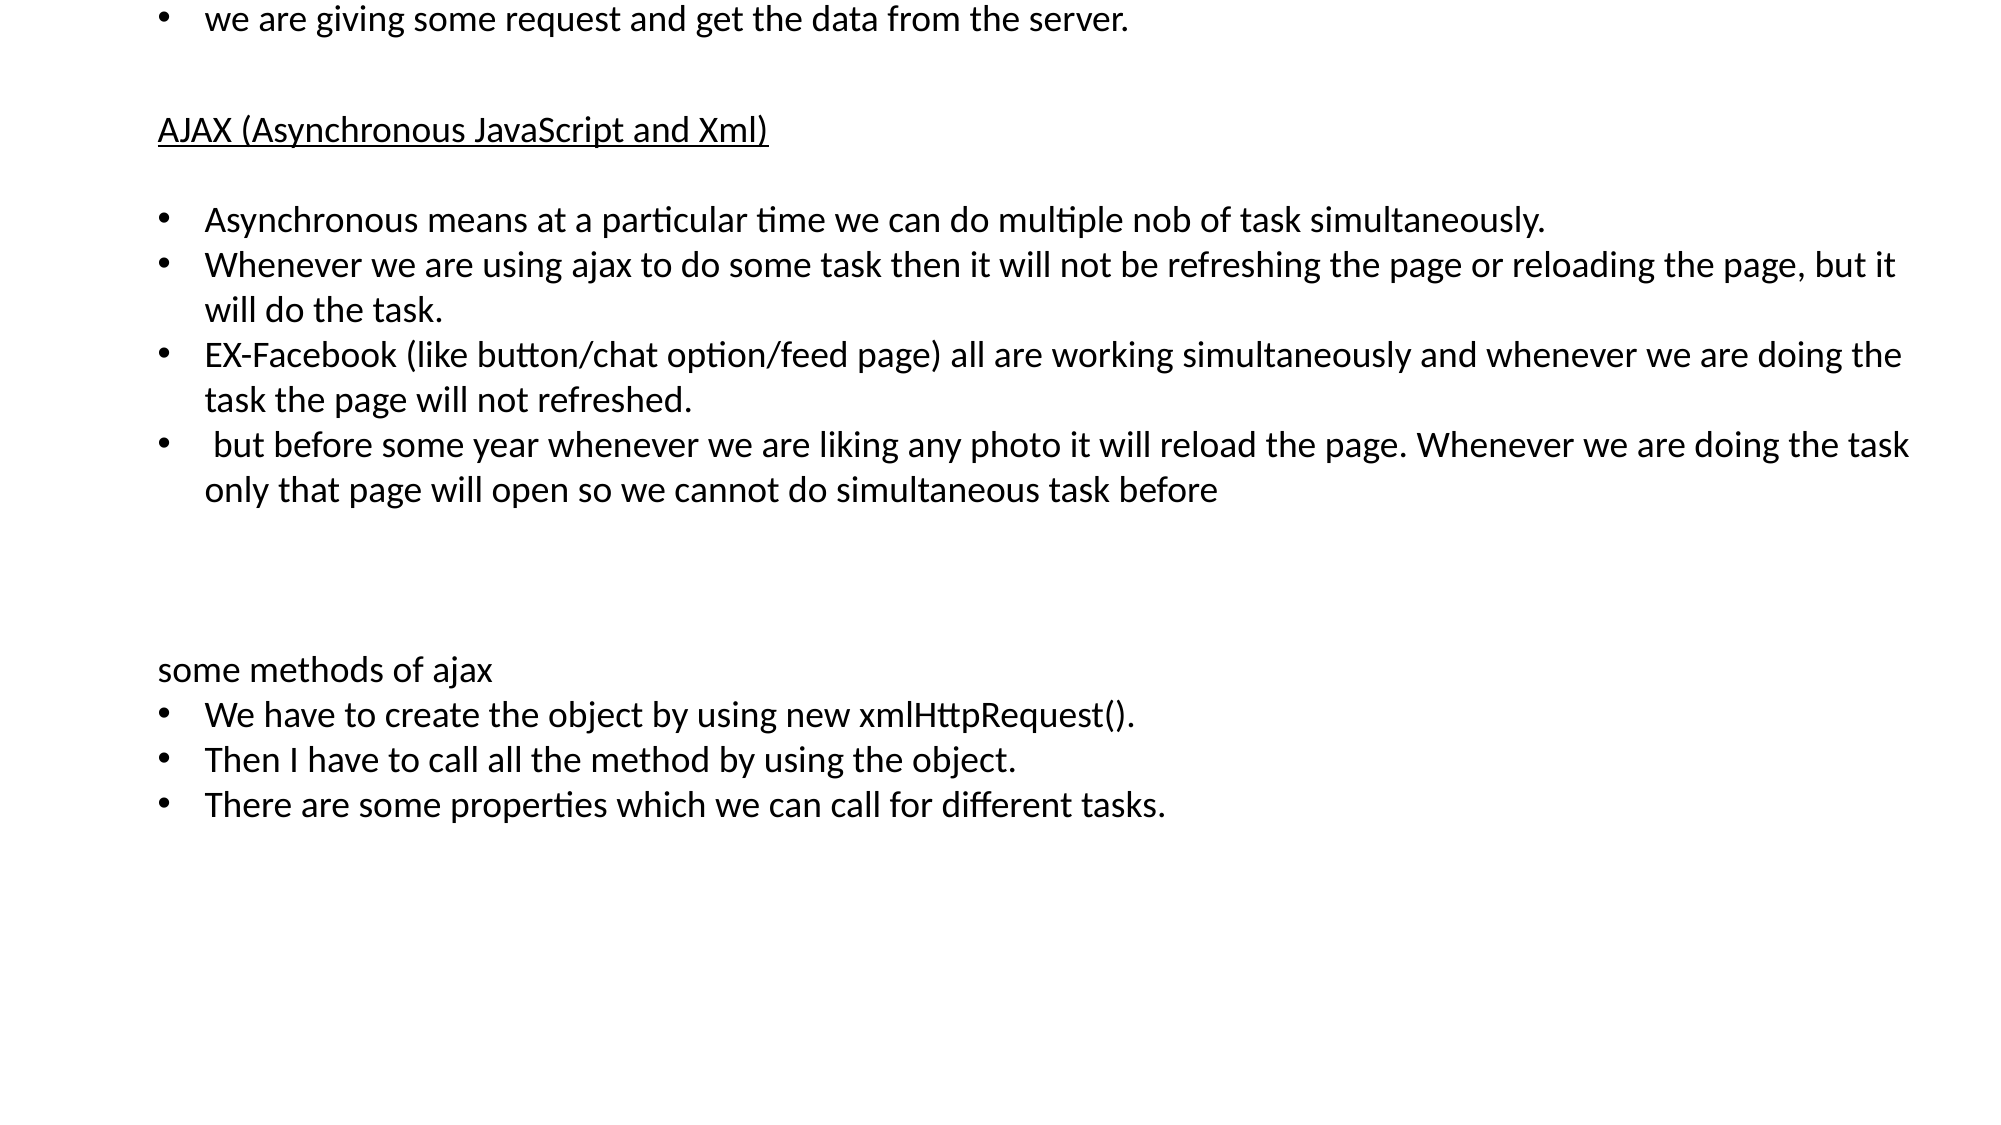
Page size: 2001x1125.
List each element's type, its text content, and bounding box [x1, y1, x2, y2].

text_box we are giving some request and get the data from the server. AJAX (Asynchronous JavaScript and Xml) Asynchronous means at a particular time we can do multiple nob of task simultaneously. Whenever we are using ajax to do some task then it will not be refreshing the page or reloading the page, but it will do the task. EX-Facebook (like button/chat option/feed page) all are working simultaneously and whenever we are doing the task the page will not refreshed. but before some year whenever we are liking any photo it will reload the page. Whenever we are doing the task only that page will open so we cannot do simultaneous task before some methods of ajax We have to create the object by using new xmlHttpRequest(). Then I have to call all the method by using the object. There are some properties which we can call for different tasks. [143, 0, 1973, 962]
